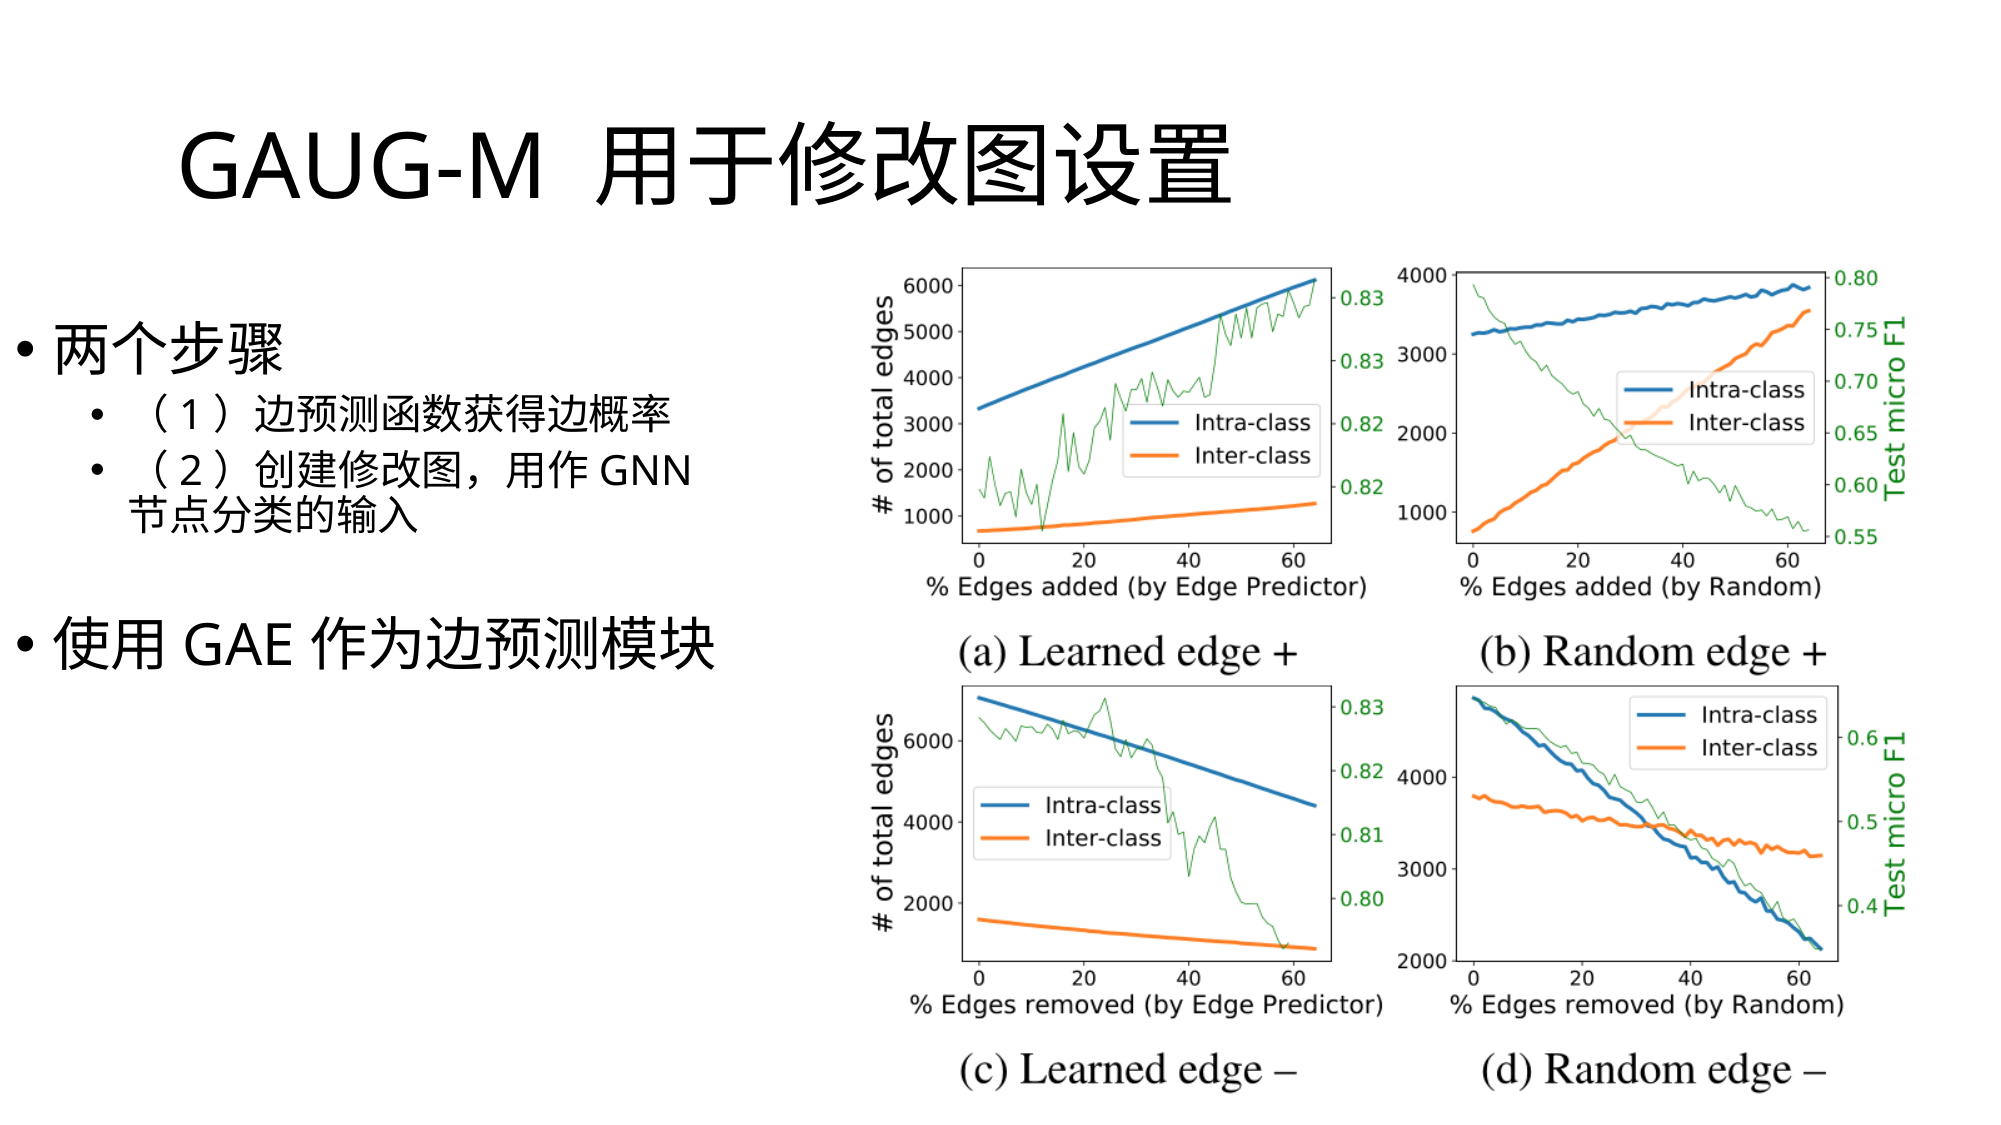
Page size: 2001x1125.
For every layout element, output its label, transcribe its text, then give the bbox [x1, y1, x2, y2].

list 两个步骤 （1）边预测函数获得边概率 （2）创建修改图，用作GNN节点分类的输入 使用GAE作为边预测模块 [0, 313, 745, 1014]
picture [763, 230, 1990, 1096]
title GAUG-M 用于修改图设置 [137, 59, 1863, 278]
